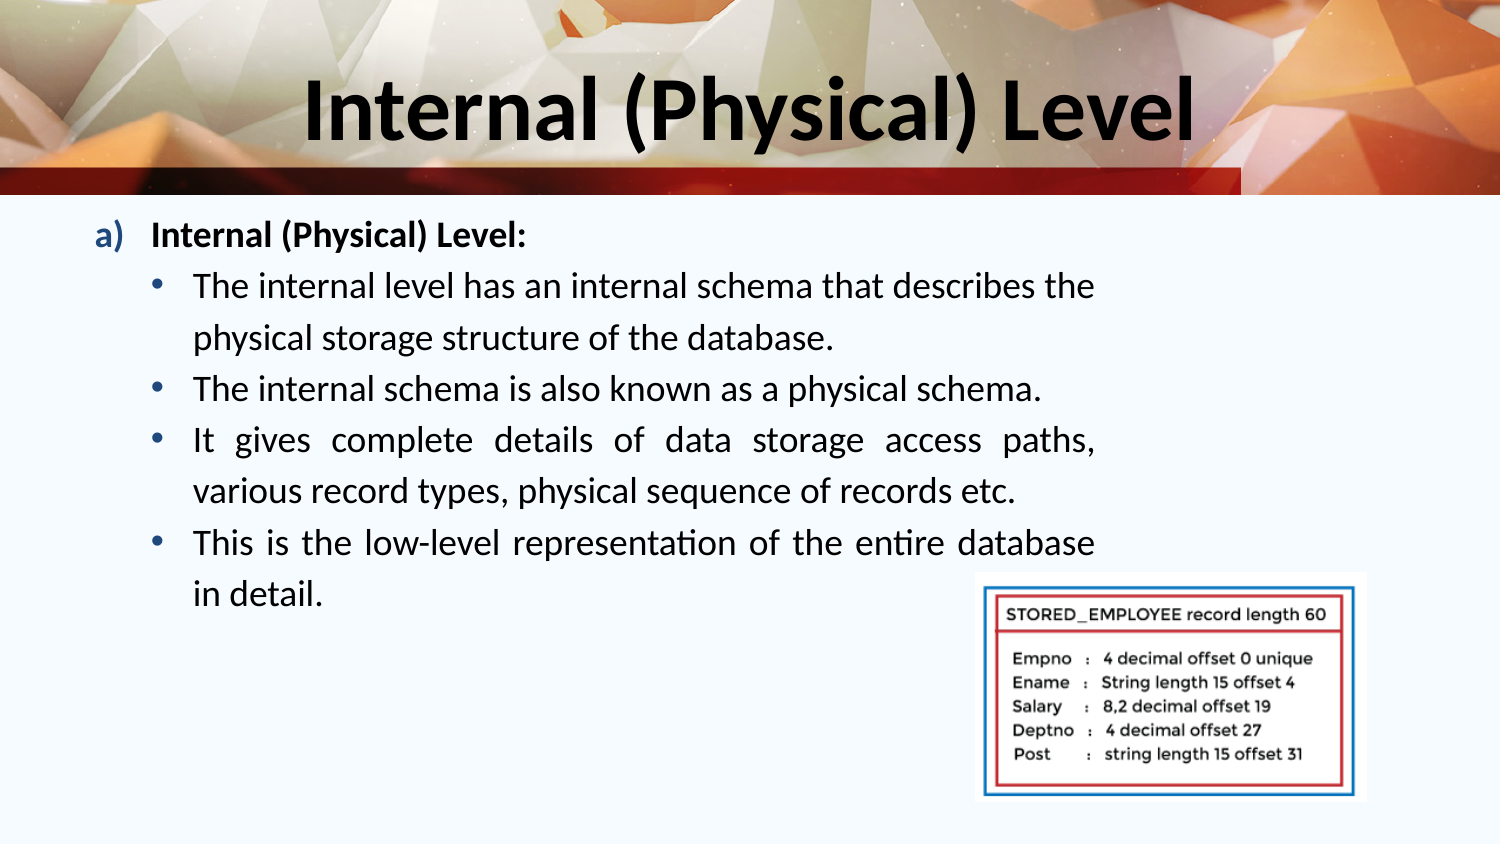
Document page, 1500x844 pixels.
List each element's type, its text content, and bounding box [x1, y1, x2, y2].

picture [0, 0, 1500, 844]
text_box Internal (Physical) Level: The internal level has an internal schema that describes the physical storage structure of the database. The internal schema is also known as a physical schema. It gives complete details of data storage access paths, various record types, physical sequence of records etc. This is the low-level representation of the entire database in detail. [23, 196, 1112, 622]
title Internal (Physical) Level [75, 33, 1425, 175]
